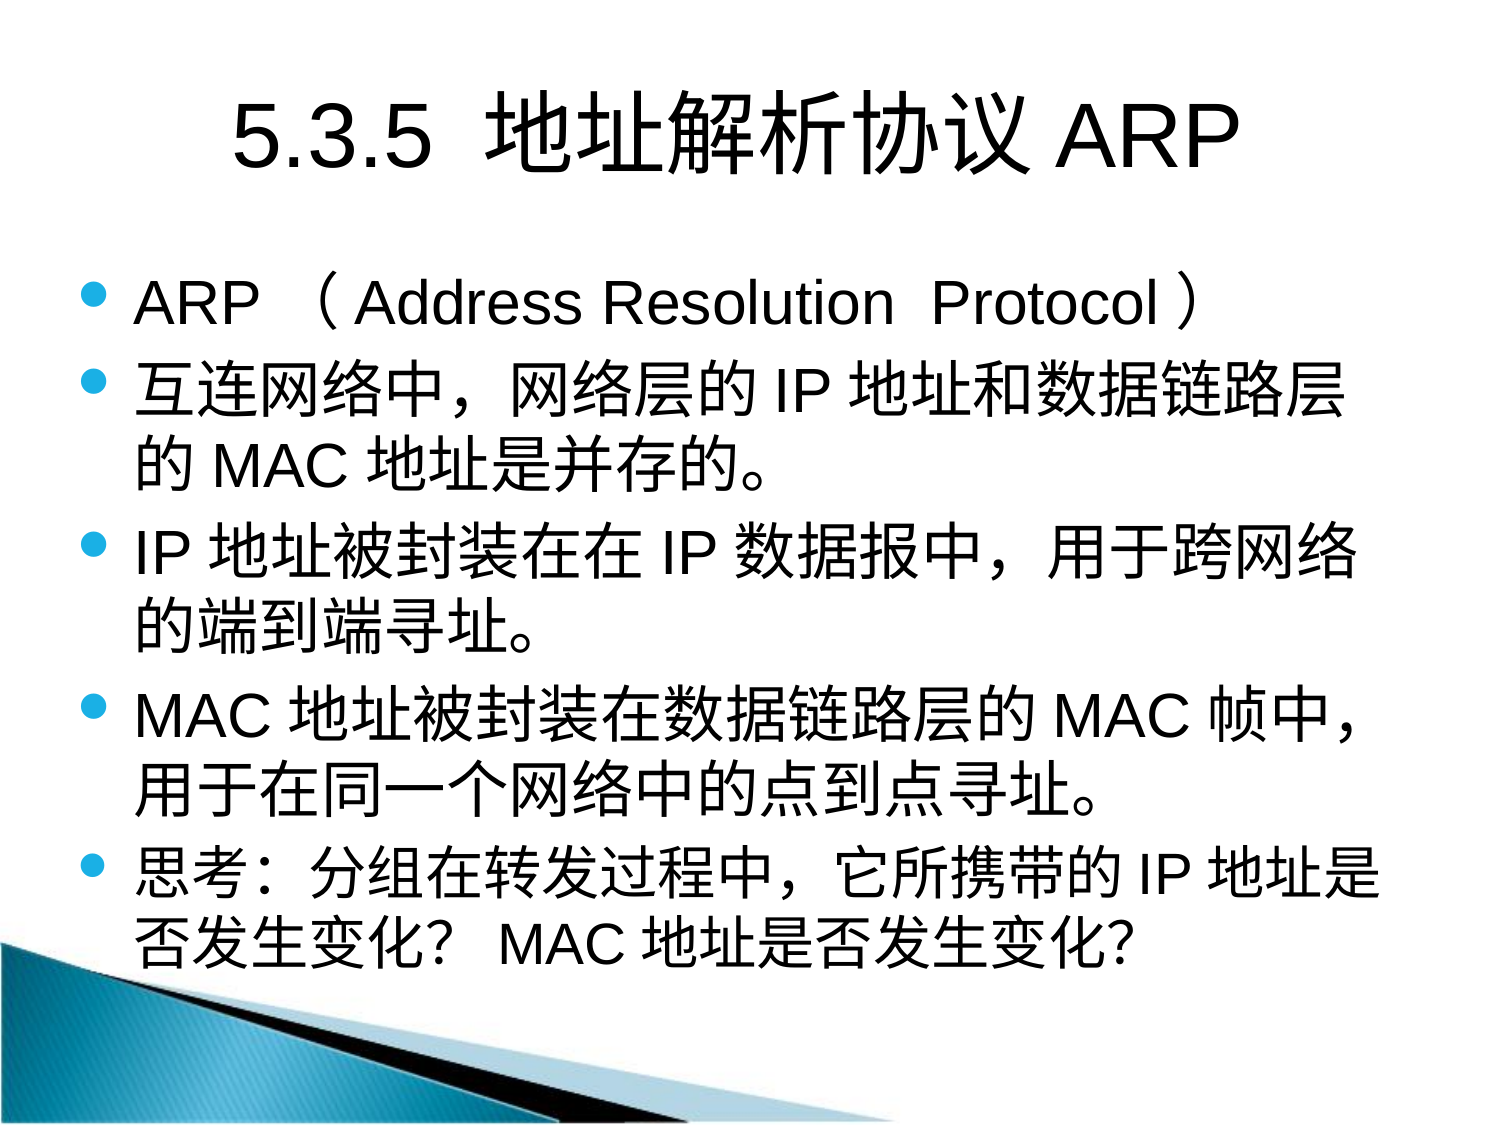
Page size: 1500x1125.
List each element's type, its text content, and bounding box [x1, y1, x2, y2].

title 5.3.5 地址解析协议ARP [62, 37, 1413, 226]
picture [0, 823, 914, 1125]
list ARP（Address Resolution Protocol） 互连网络中，网络层的IP地址和数据链路层的MAC地址是并存的。 IP地址被封装在在IP数据报中，用于跨网络的端到端寻址。 MAC地址被封装在数据链路层的MAC帧中，用于在同一个网络中的点到点寻址。 思考：分组在转发过程中，它所携带的IP地址是否发生变化？MAC地址是否发生变化？ [62, 254, 1413, 998]
